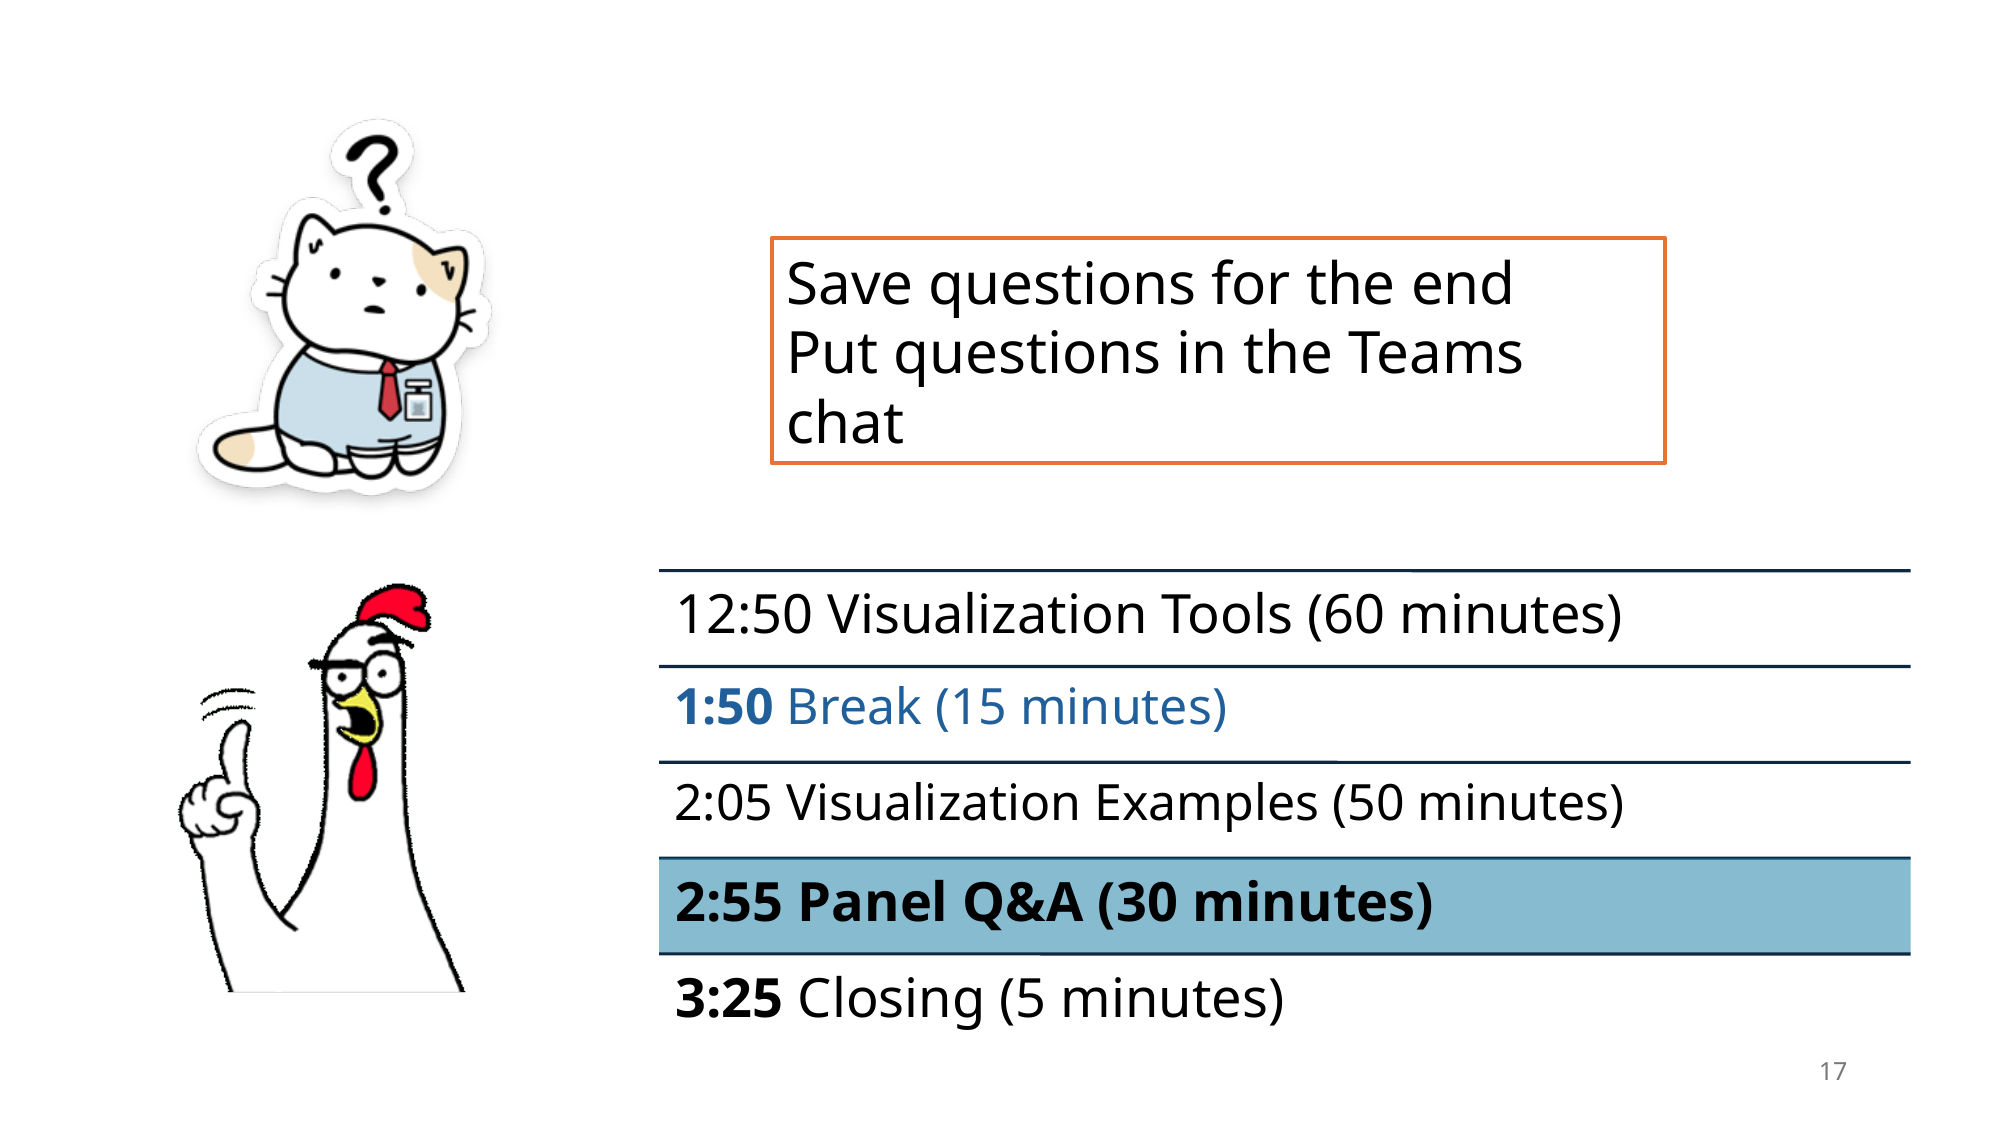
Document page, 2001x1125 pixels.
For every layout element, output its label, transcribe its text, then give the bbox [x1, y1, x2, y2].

picture [56, 96, 581, 1051]
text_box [658, 570, 1912, 1051]
text_box Save questions for the end Put questions in the Teams chat [771, 238, 1666, 463]
slide_number 17 [1412, 1051, 1863, 1103]
